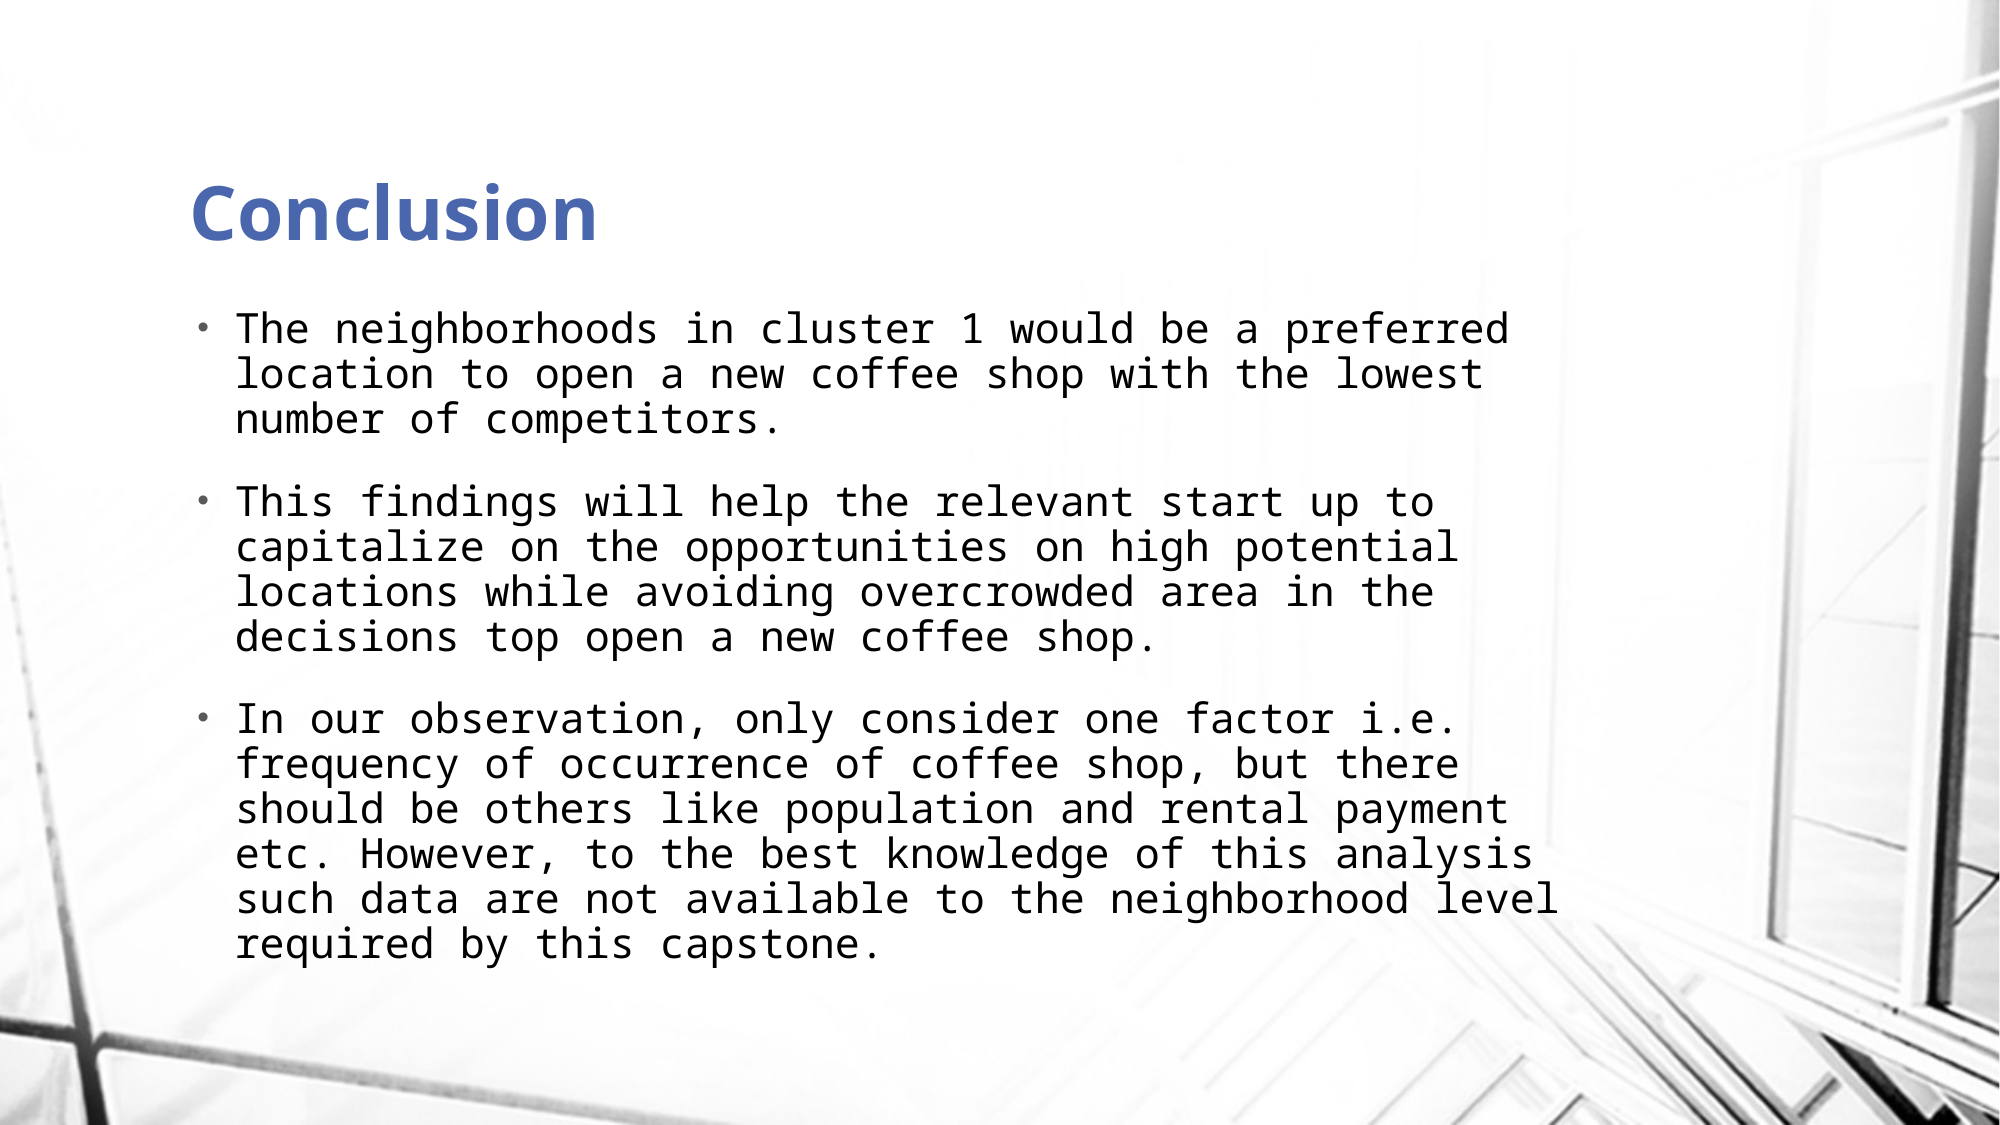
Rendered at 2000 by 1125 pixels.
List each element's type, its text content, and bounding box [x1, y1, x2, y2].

list The neighborhoods in cluster 1 would be a preferred location to open a new coffee shop with the lowest number of competitors. This findings will help the relevant start up to capitalize on the opportunities on high potential locations while avoiding overcrowded area in the decisions top open a new coffee shop. In our observation, only consider one factor i.e. frequency of occurrence of coffee shop, but there should be others like population and rental payment etc. However, to the best knowledge of this analysis such data are not available to the neighborhood level required by this capstone. [174, 299, 1600, 988]
title Conclusion [174, 87, 1600, 263]
picture [0, 0, 2000, 1125]
